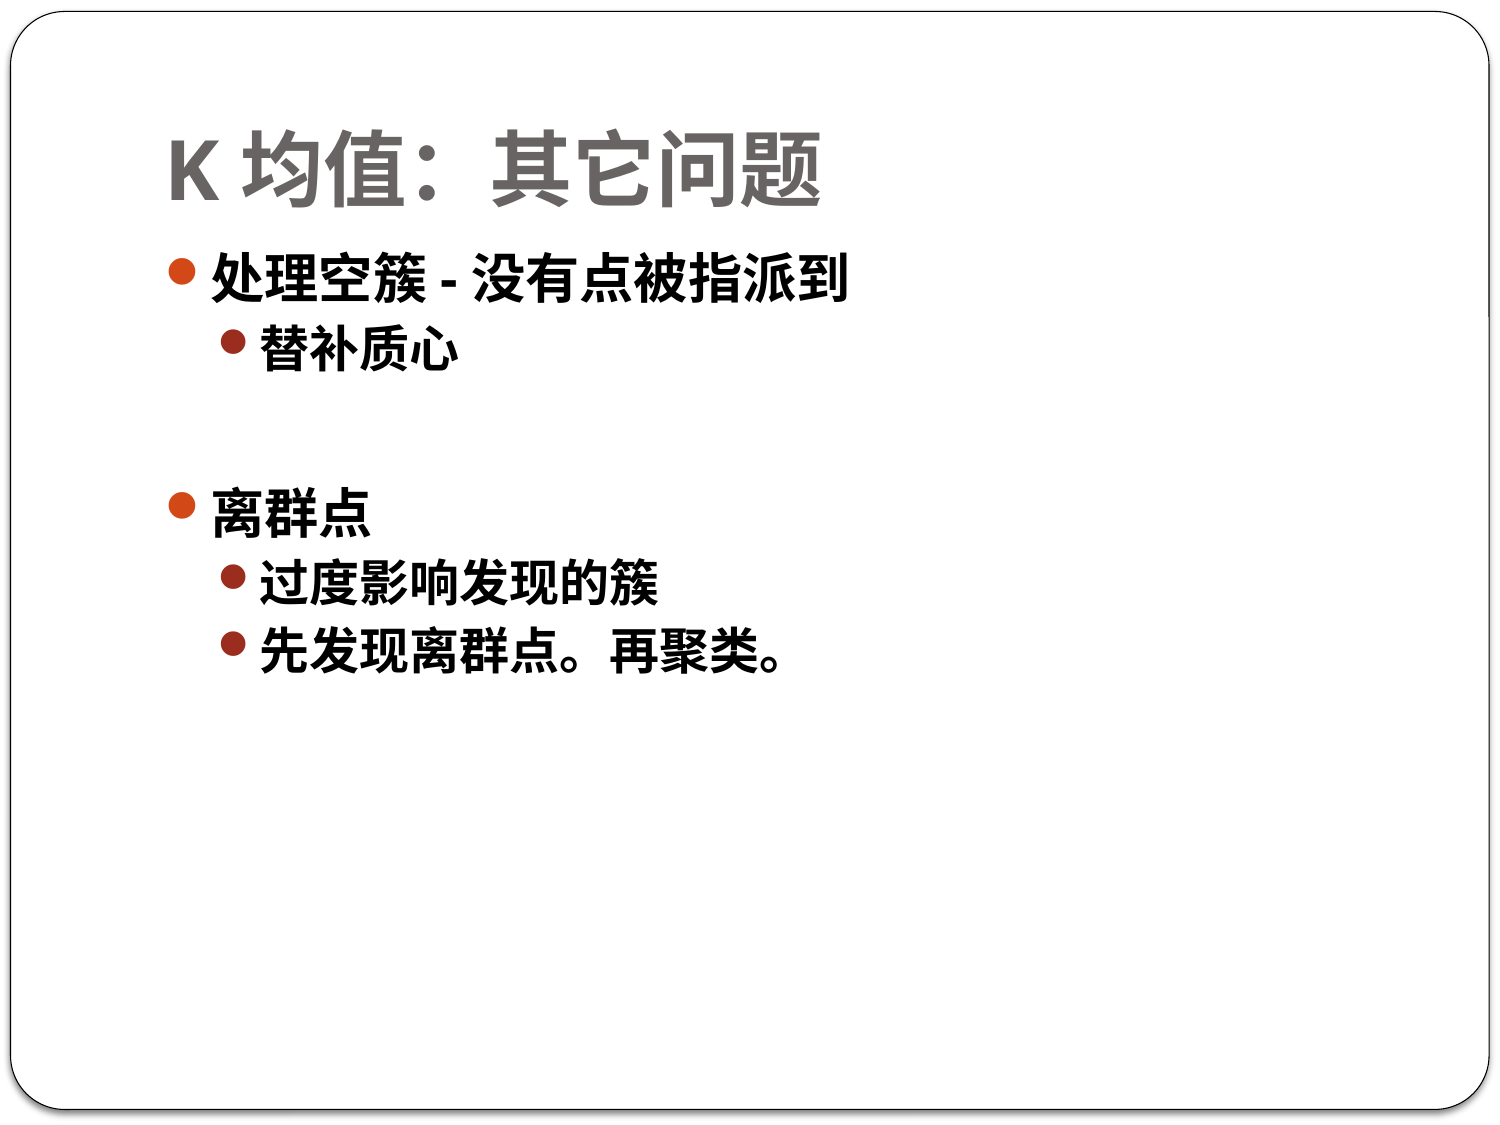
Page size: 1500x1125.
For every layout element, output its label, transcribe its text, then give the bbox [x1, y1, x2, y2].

title K均值：其它问题 [150, 45, 1425, 233]
list 处理空簇-没有点被指派到 替补质心 离群点 过度影响发现的簇 先发现离群点。再聚类。 [150, 237, 1425, 988]
